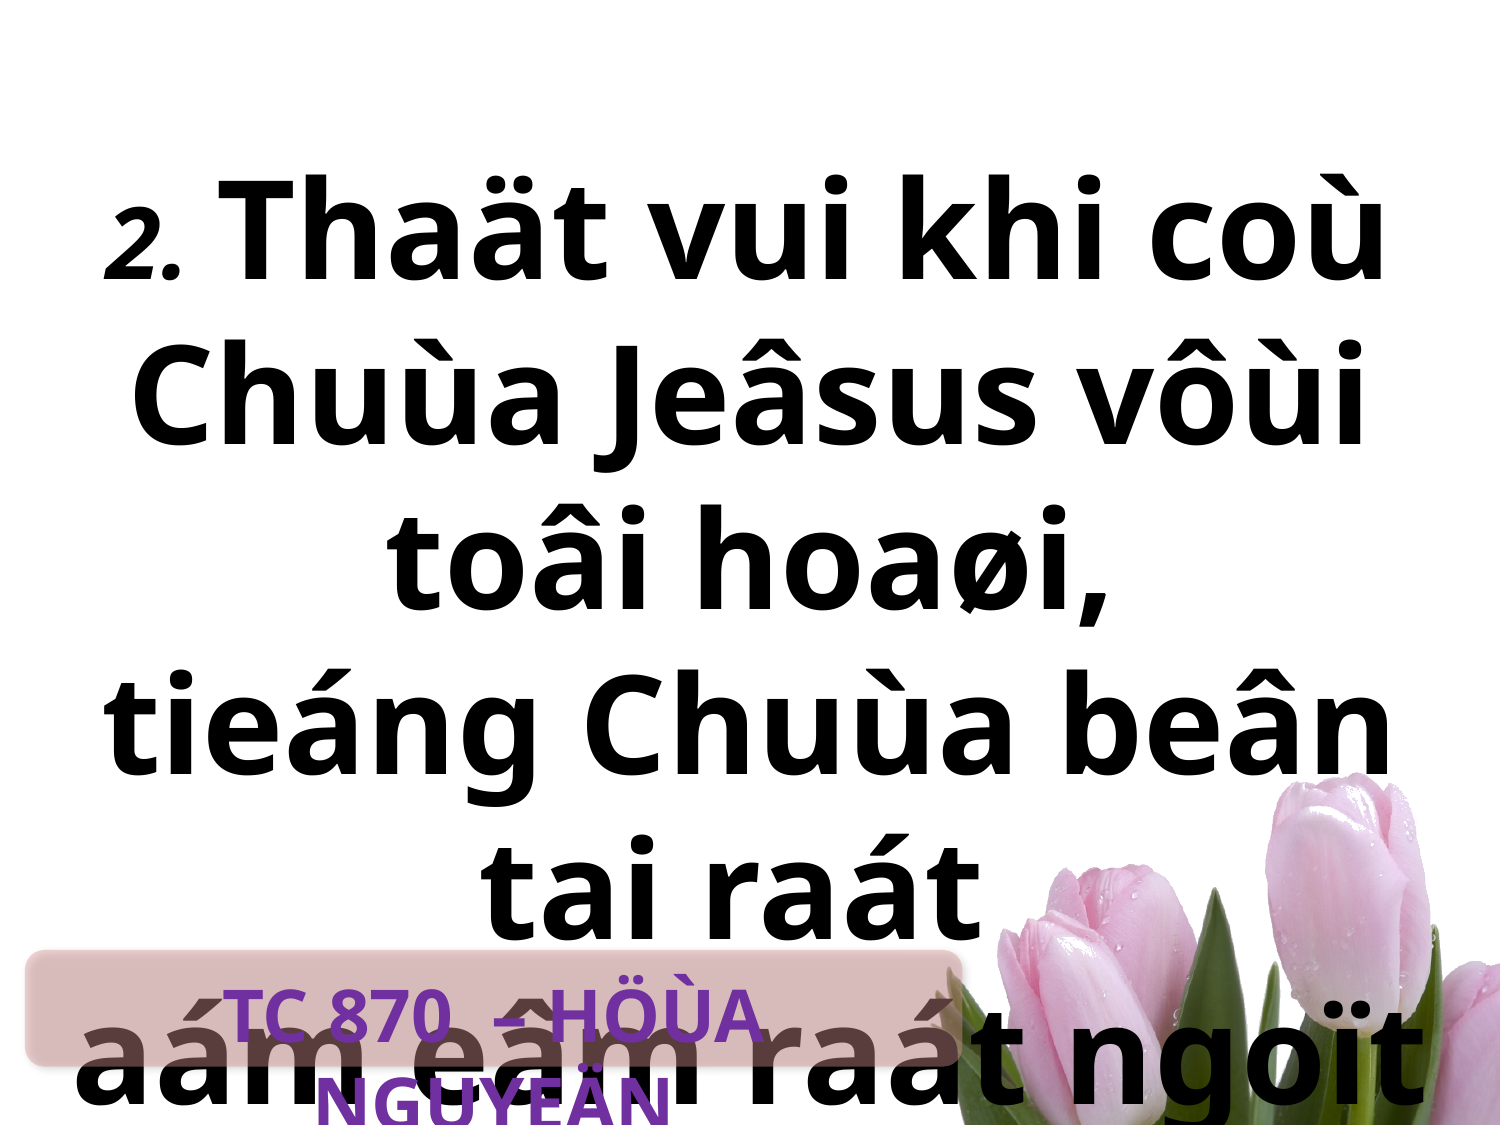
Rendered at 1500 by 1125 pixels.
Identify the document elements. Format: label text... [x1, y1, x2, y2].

text_box 2. Thaät vui khi coù Chuùa Jeâsus vôùi toâi hoaøi, tieáng Chuùa beân tai raát aám eâm raát ngoït ngaøo. [0, 134, 1500, 1125]
text_box TC 870 – HÖÙA NGUYEÄN [24, 962, 963, 1125]
text_box [22, 947, 965, 1055]
